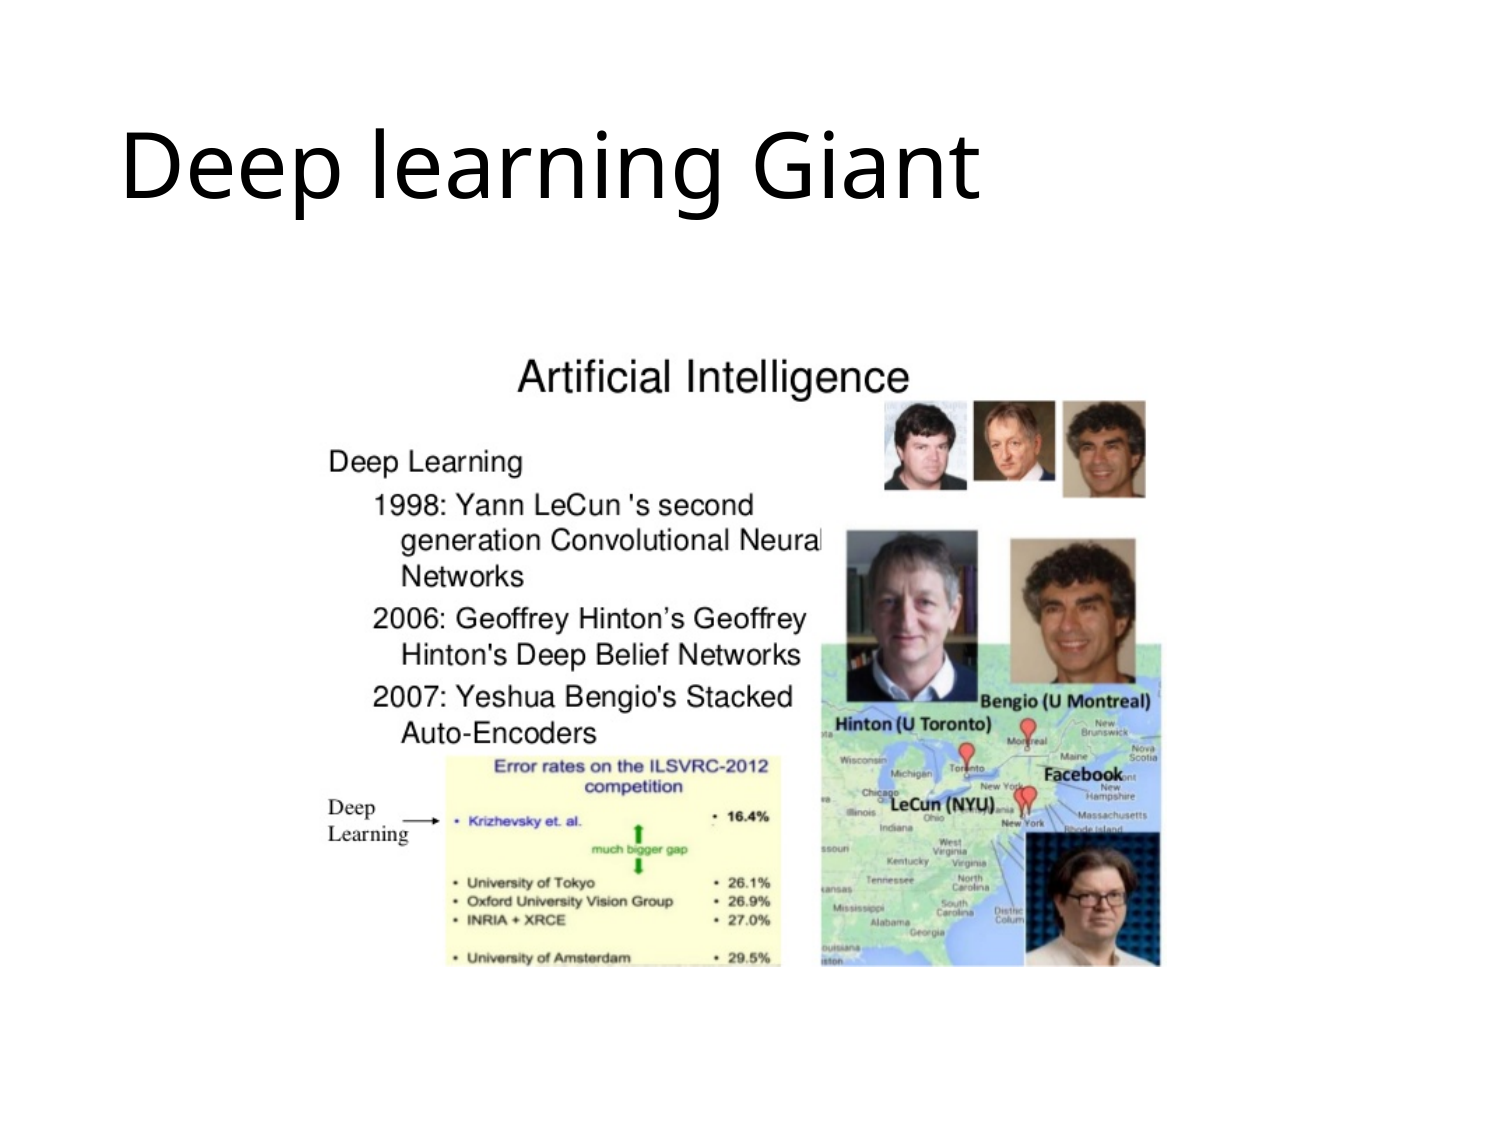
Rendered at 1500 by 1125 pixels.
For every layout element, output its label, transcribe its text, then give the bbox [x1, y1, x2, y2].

picture [274, 297, 1167, 967]
title Deep learning Giant [103, 59, 1397, 278]
